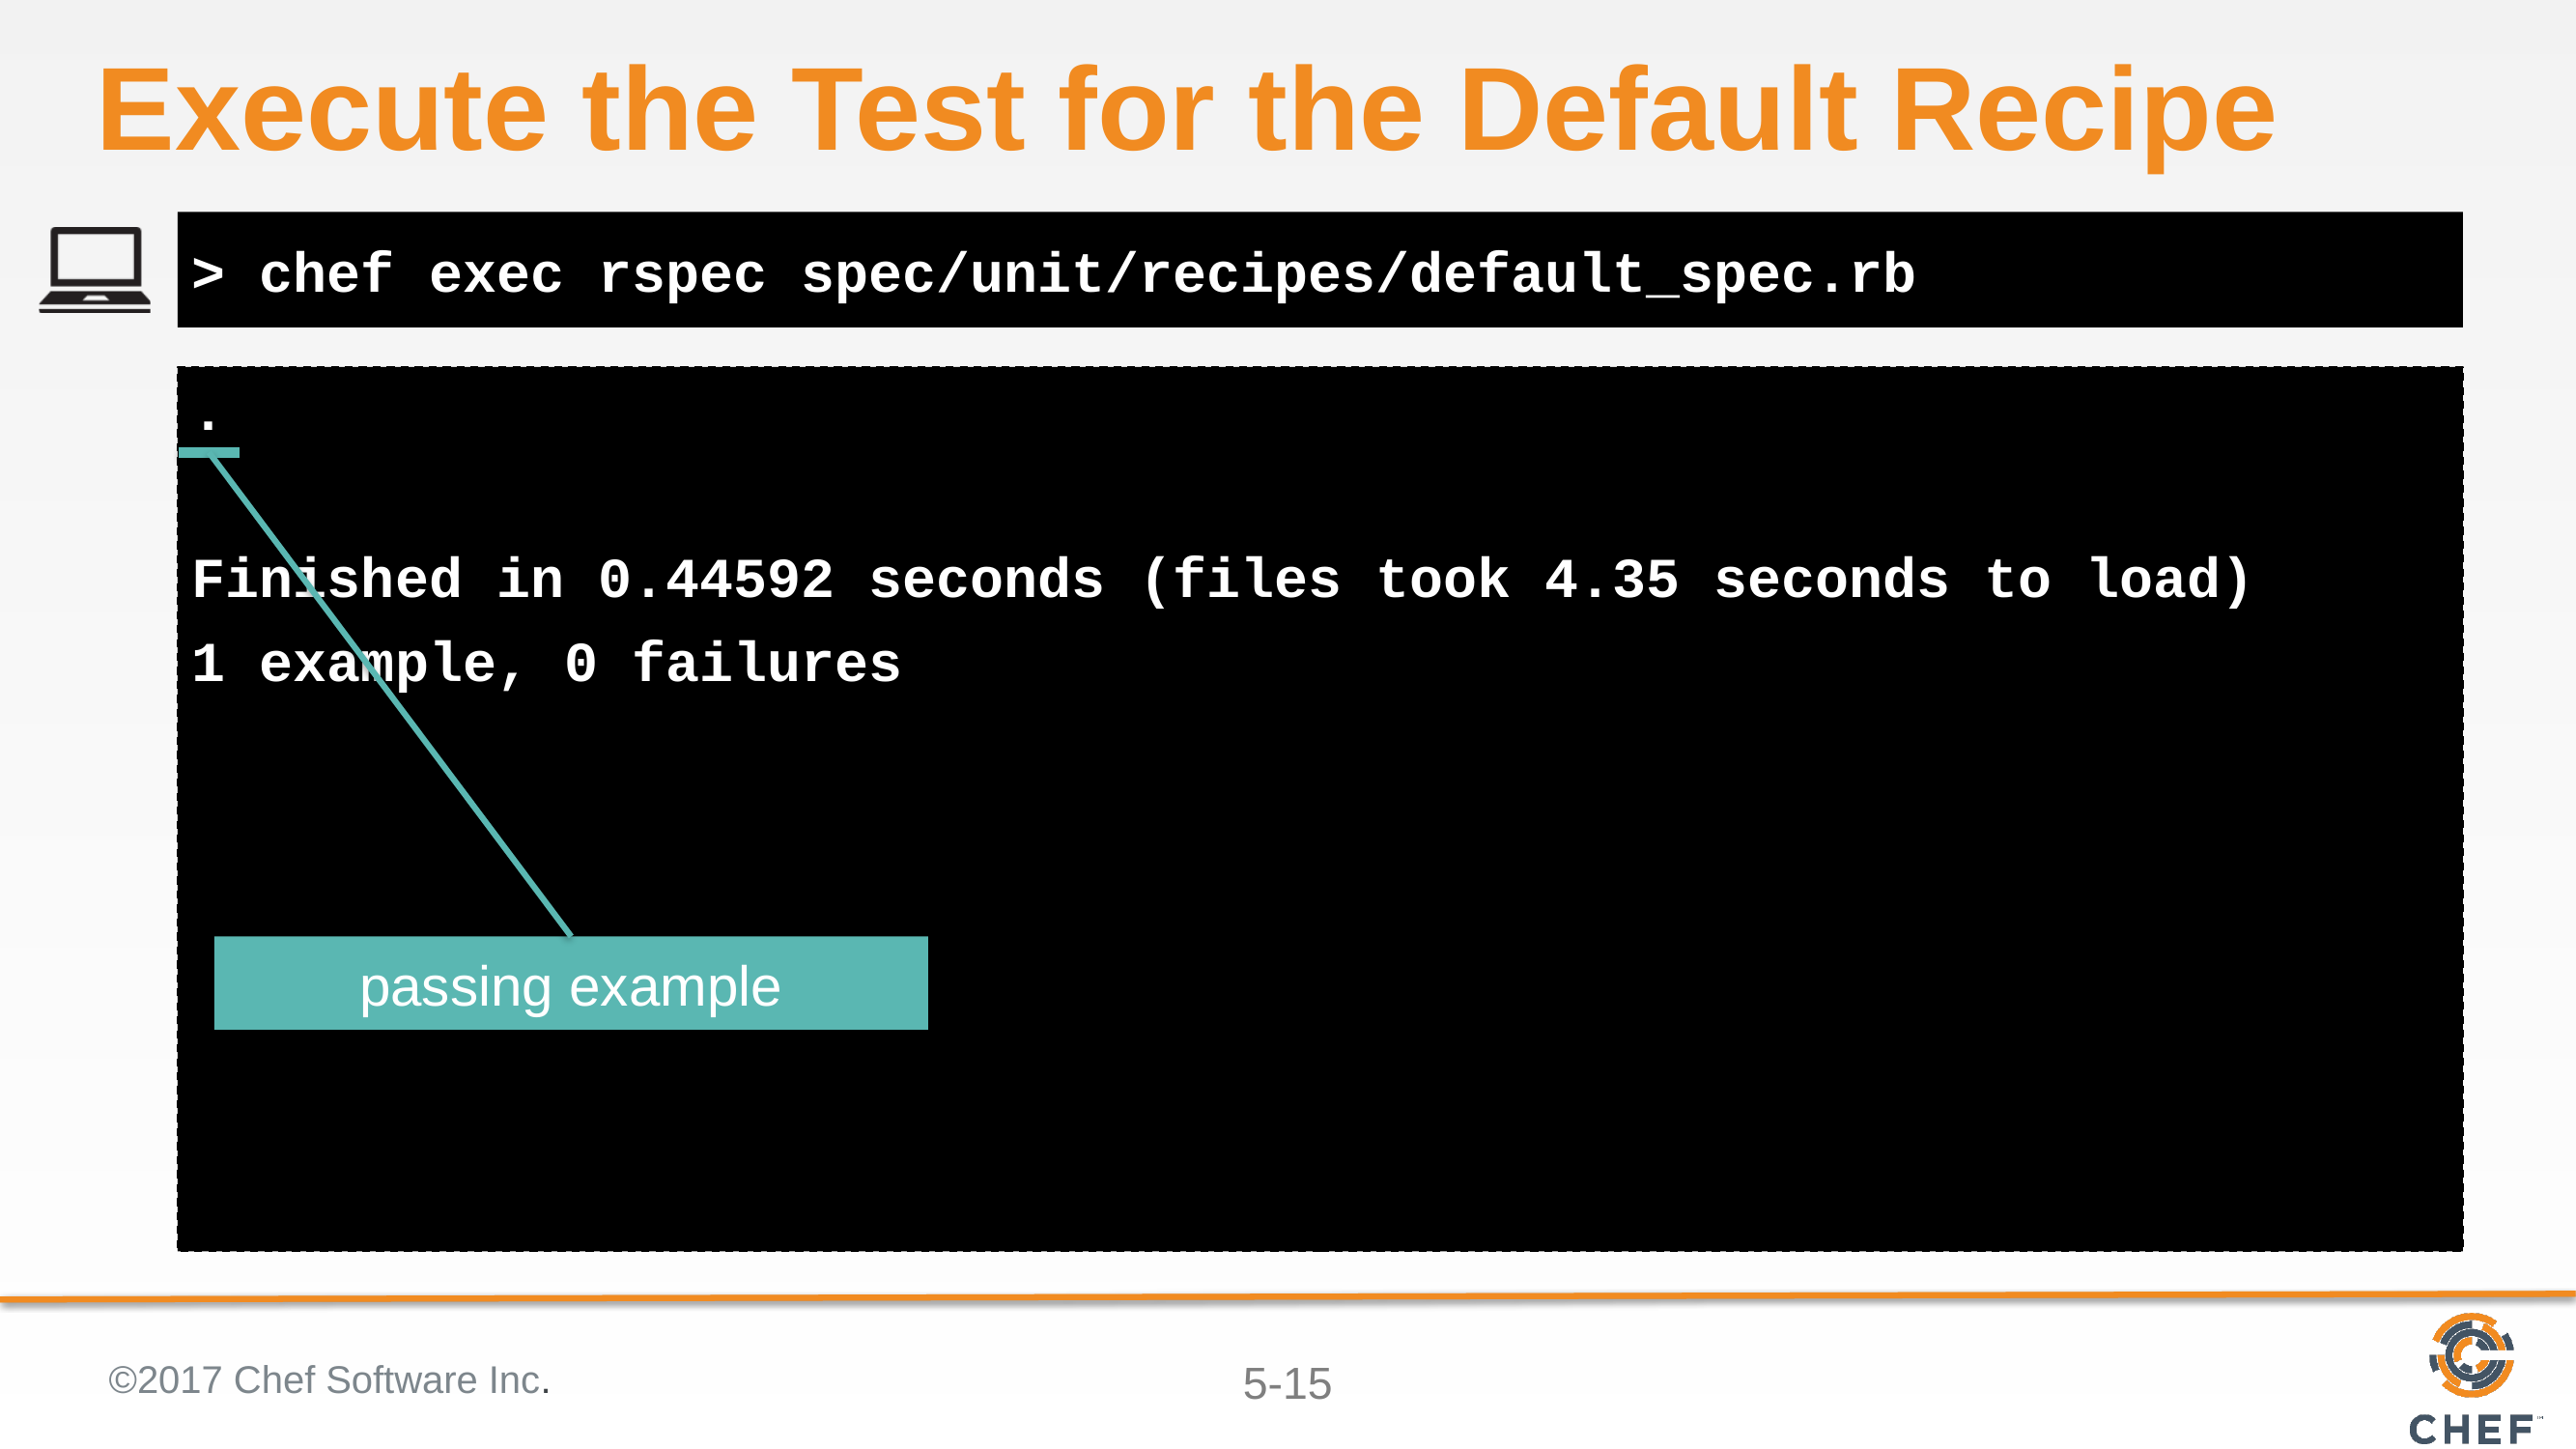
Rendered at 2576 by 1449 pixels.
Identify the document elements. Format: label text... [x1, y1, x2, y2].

list > chef exec rspec spec/unit/recipes/default_spec.rb [177, 212, 2463, 327]
text_box passing example [213, 936, 928, 1030]
title Execute the Test for the Default Recipe [96, 48, 2463, 180]
picture [2399, 1297, 2551, 1449]
list . Finished in 0.44592 seconds (files took 4.35 seconds to load) 1 example, 0 failures [177, 366, 2464, 1252]
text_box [209, 451, 572, 937]
